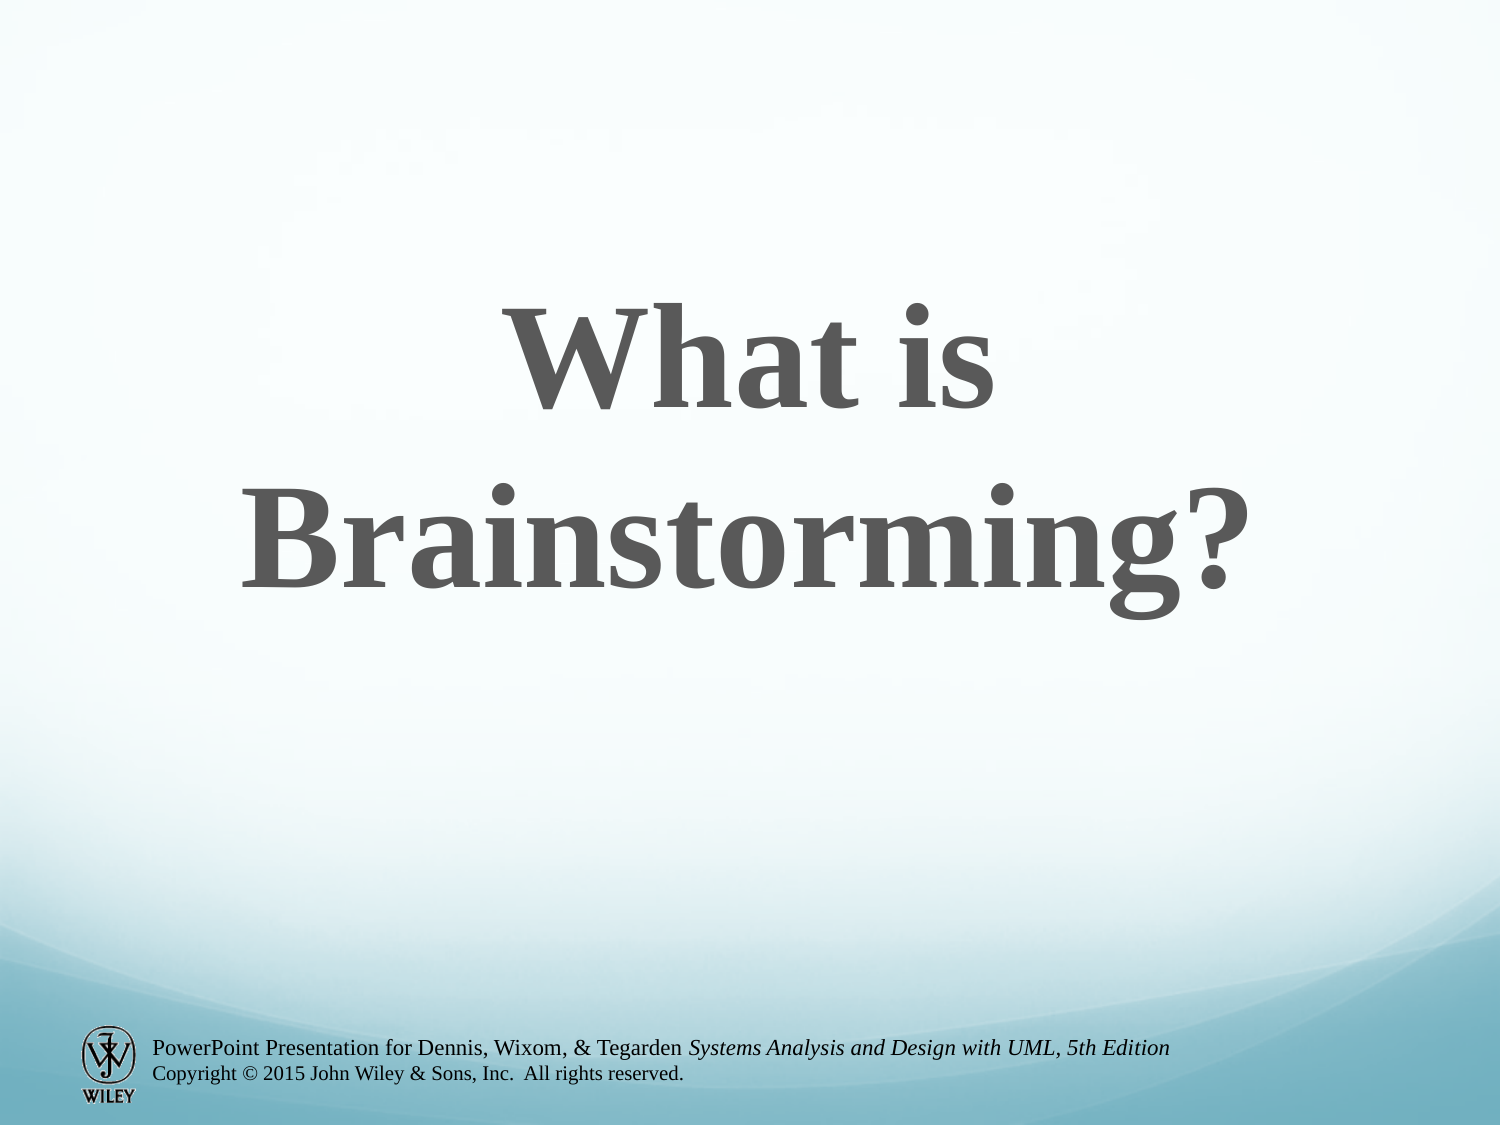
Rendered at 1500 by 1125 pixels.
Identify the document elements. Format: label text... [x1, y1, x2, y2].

list What is Brainstorming? [29, 27, 1469, 1021]
picture [78, 1024, 138, 1105]
